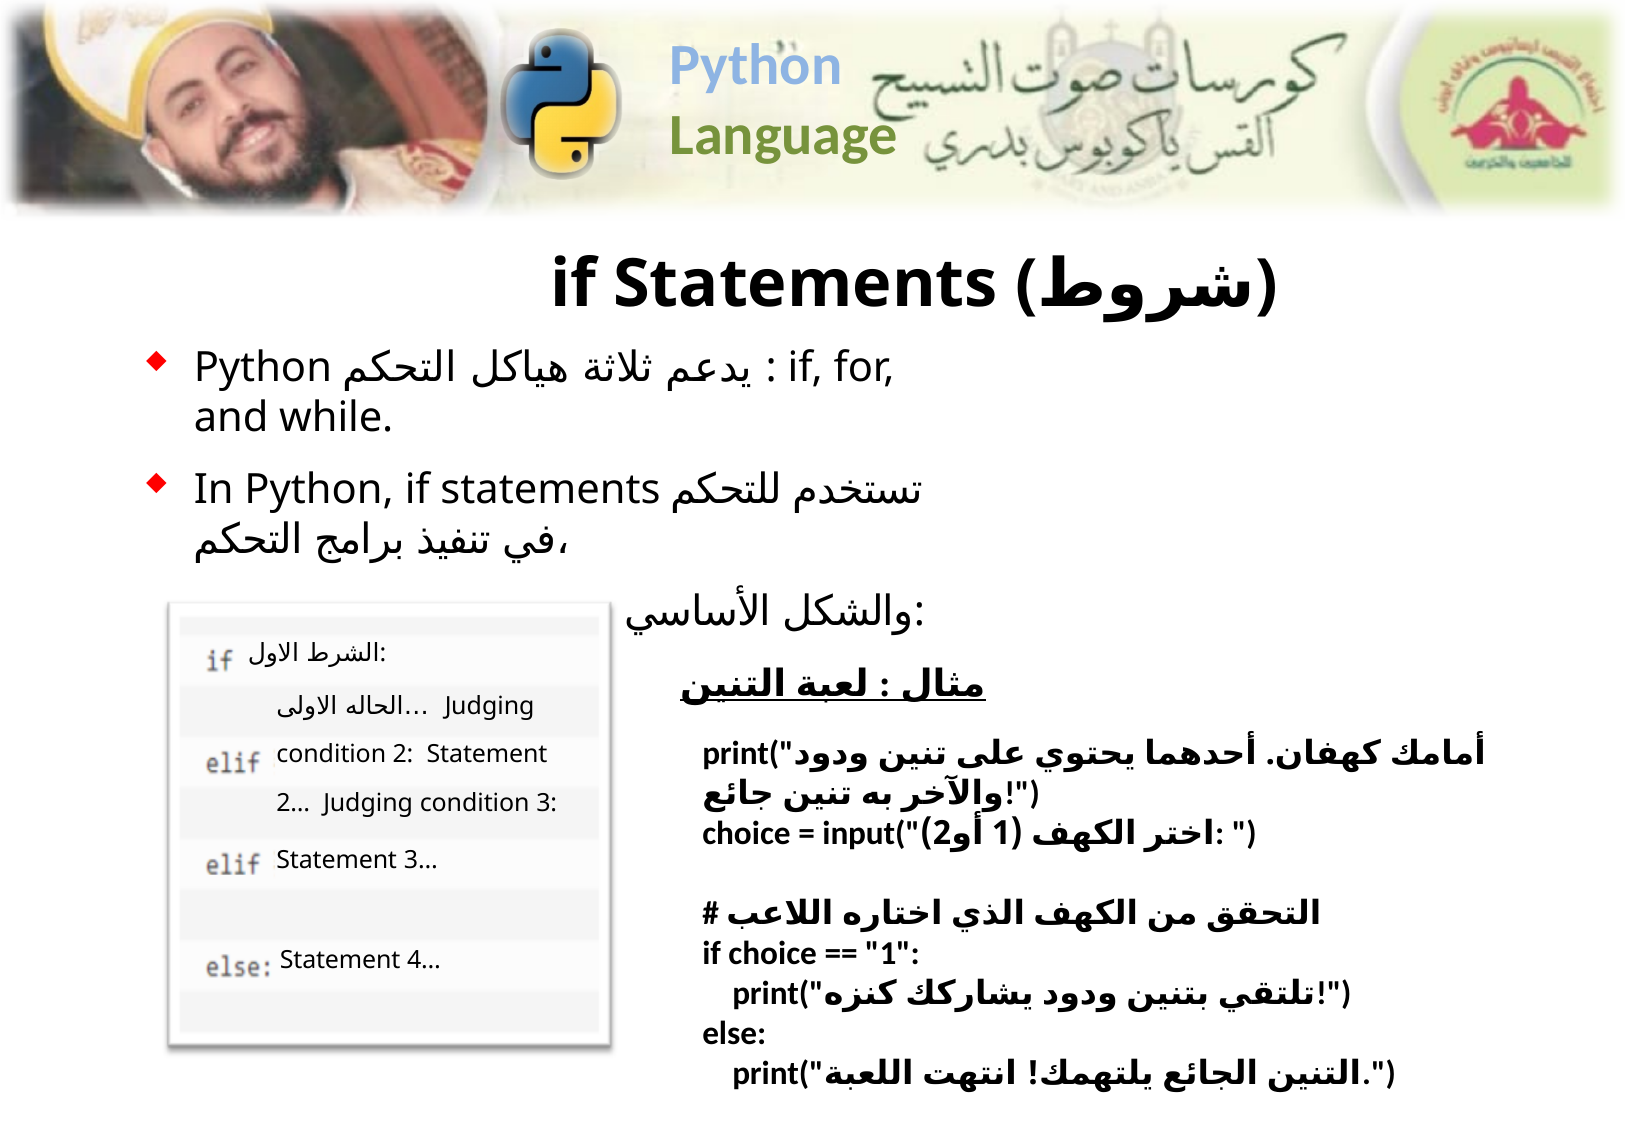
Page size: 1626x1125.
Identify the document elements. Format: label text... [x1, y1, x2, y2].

text_box مثال : لعبة التنين [665, 651, 1001, 712]
title if Statements (شروط) [548, 237, 1392, 428]
text_box Python يدعم ثلاثة هياكل التحكم : if, for, and while. In Python, if statements تستخدم للتحكم في تنفيذ برامج التحكم، والشكل الأساسي هو: [142, 317, 925, 634]
picture [0, 0, 1625, 221]
picture [162, 599, 618, 1059]
text_box print("أمامك كهفان. أحدهما يحتوي على تنين ودود والآخر به تنين جائع!") choice = input("اختر الكهف (1 أو2): ") # التحقق من الكهف الذي اختاره اللاعب if choice == "1": print("تلتقي بتنين ودود يشاركك كنزه!") else: print("التنين الجائع يلتهمك! انتهت اللعبة.") [687, 724, 1605, 1099]
